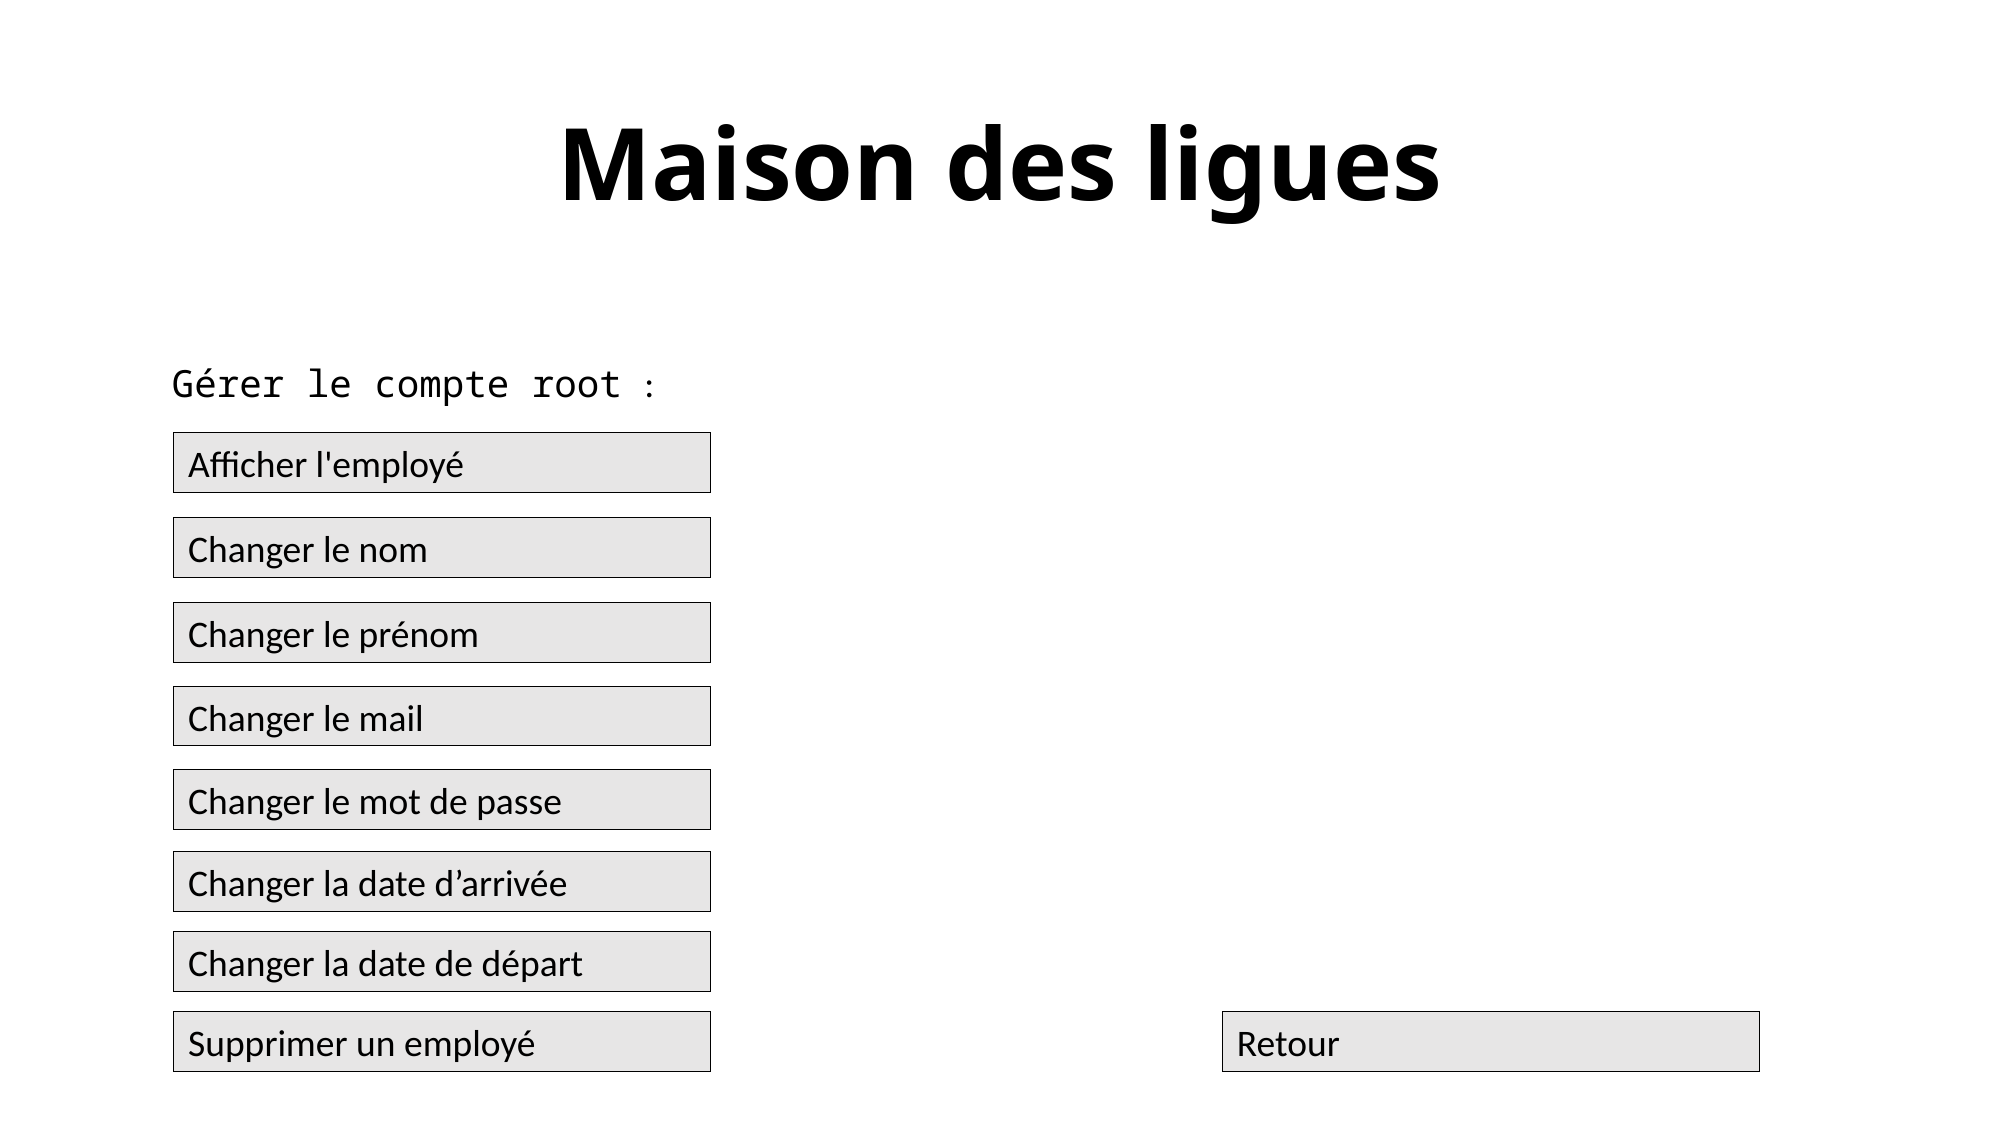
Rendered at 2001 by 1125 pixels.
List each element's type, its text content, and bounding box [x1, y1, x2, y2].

text_box Changer le mot de passe [173, 769, 711, 830]
text_box Changer la date d’arrivée [173, 851, 711, 912]
text_box Gérer le compte root : [157, 352, 695, 413]
text_box Afficher l'employé [173, 432, 711, 493]
text_box Supprimer un employé [173, 1011, 711, 1072]
text_box Changer le mail [173, 686, 711, 746]
text_box Changer le nom [173, 517, 711, 578]
text_box Retour [1222, 1011, 1760, 1072]
text_box Changer la date de départ [173, 931, 711, 992]
title Maison des ligues [137, 59, 1863, 278]
text_box Changer le prénom [173, 602, 711, 663]
